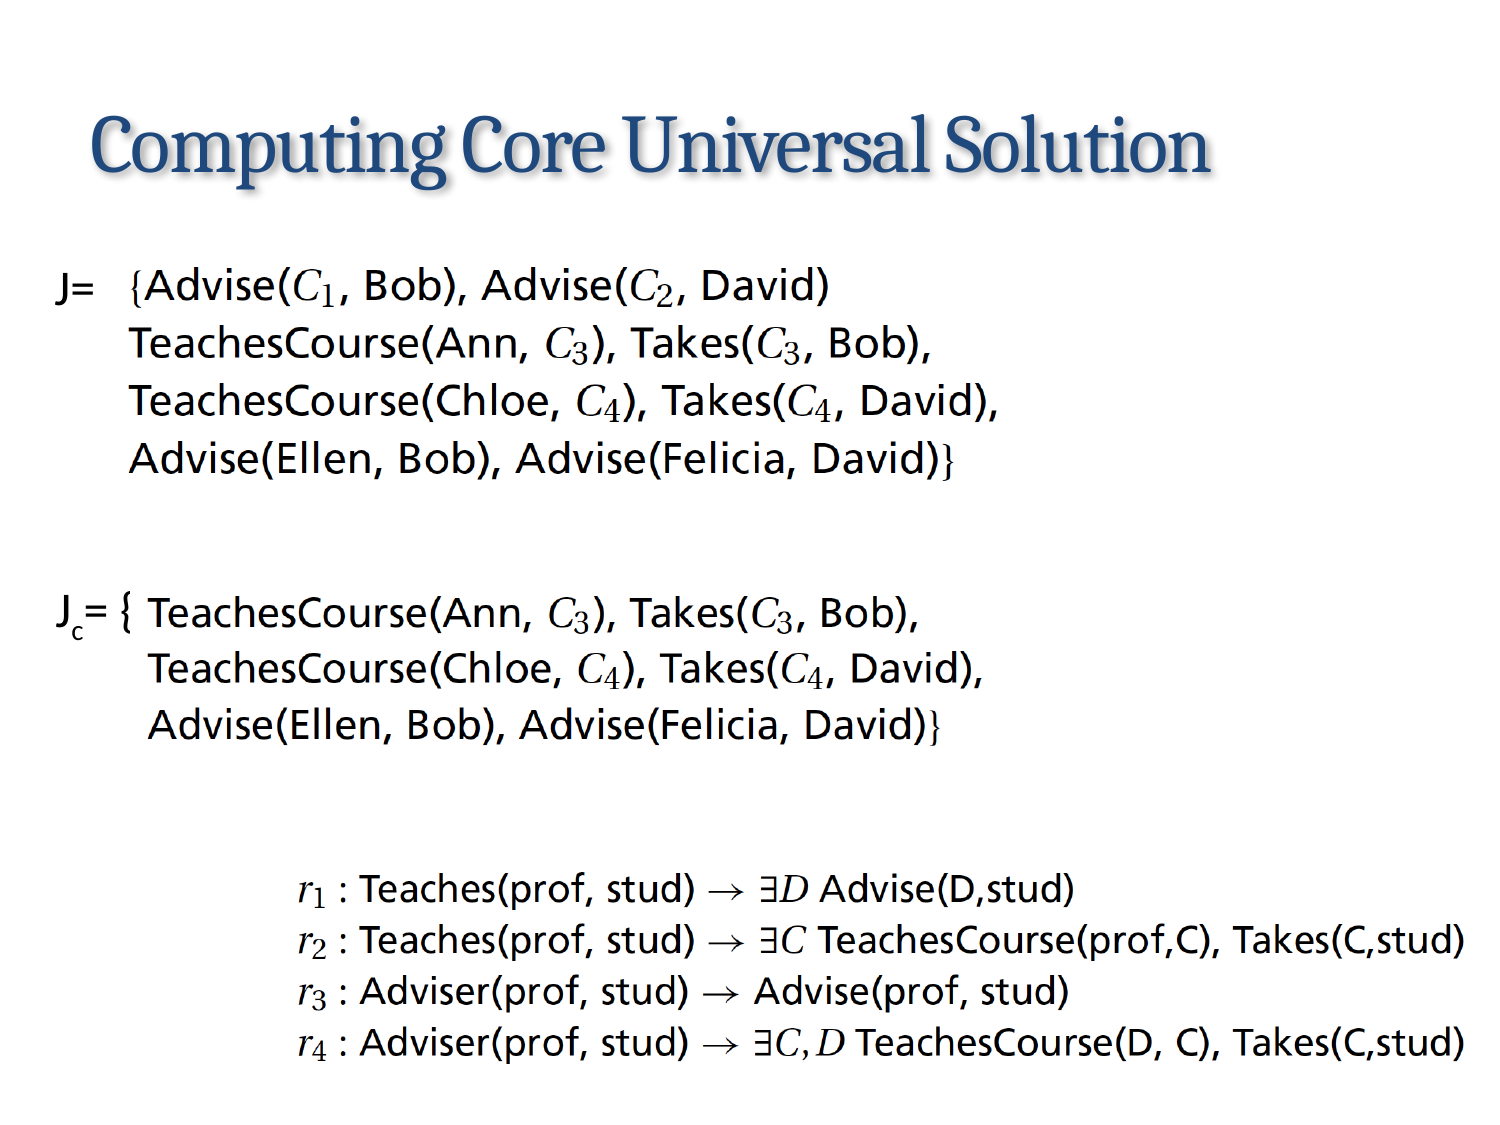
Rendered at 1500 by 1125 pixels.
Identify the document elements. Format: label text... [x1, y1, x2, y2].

picture [129, 583, 1011, 768]
picture [102, 243, 1025, 502]
text_box Jc= { [40, 570, 151, 654]
picture [271, 862, 1500, 1089]
title Computing Core Universal Solution [75, 45, 1427, 233]
text_box J= [39, 248, 99, 323]
